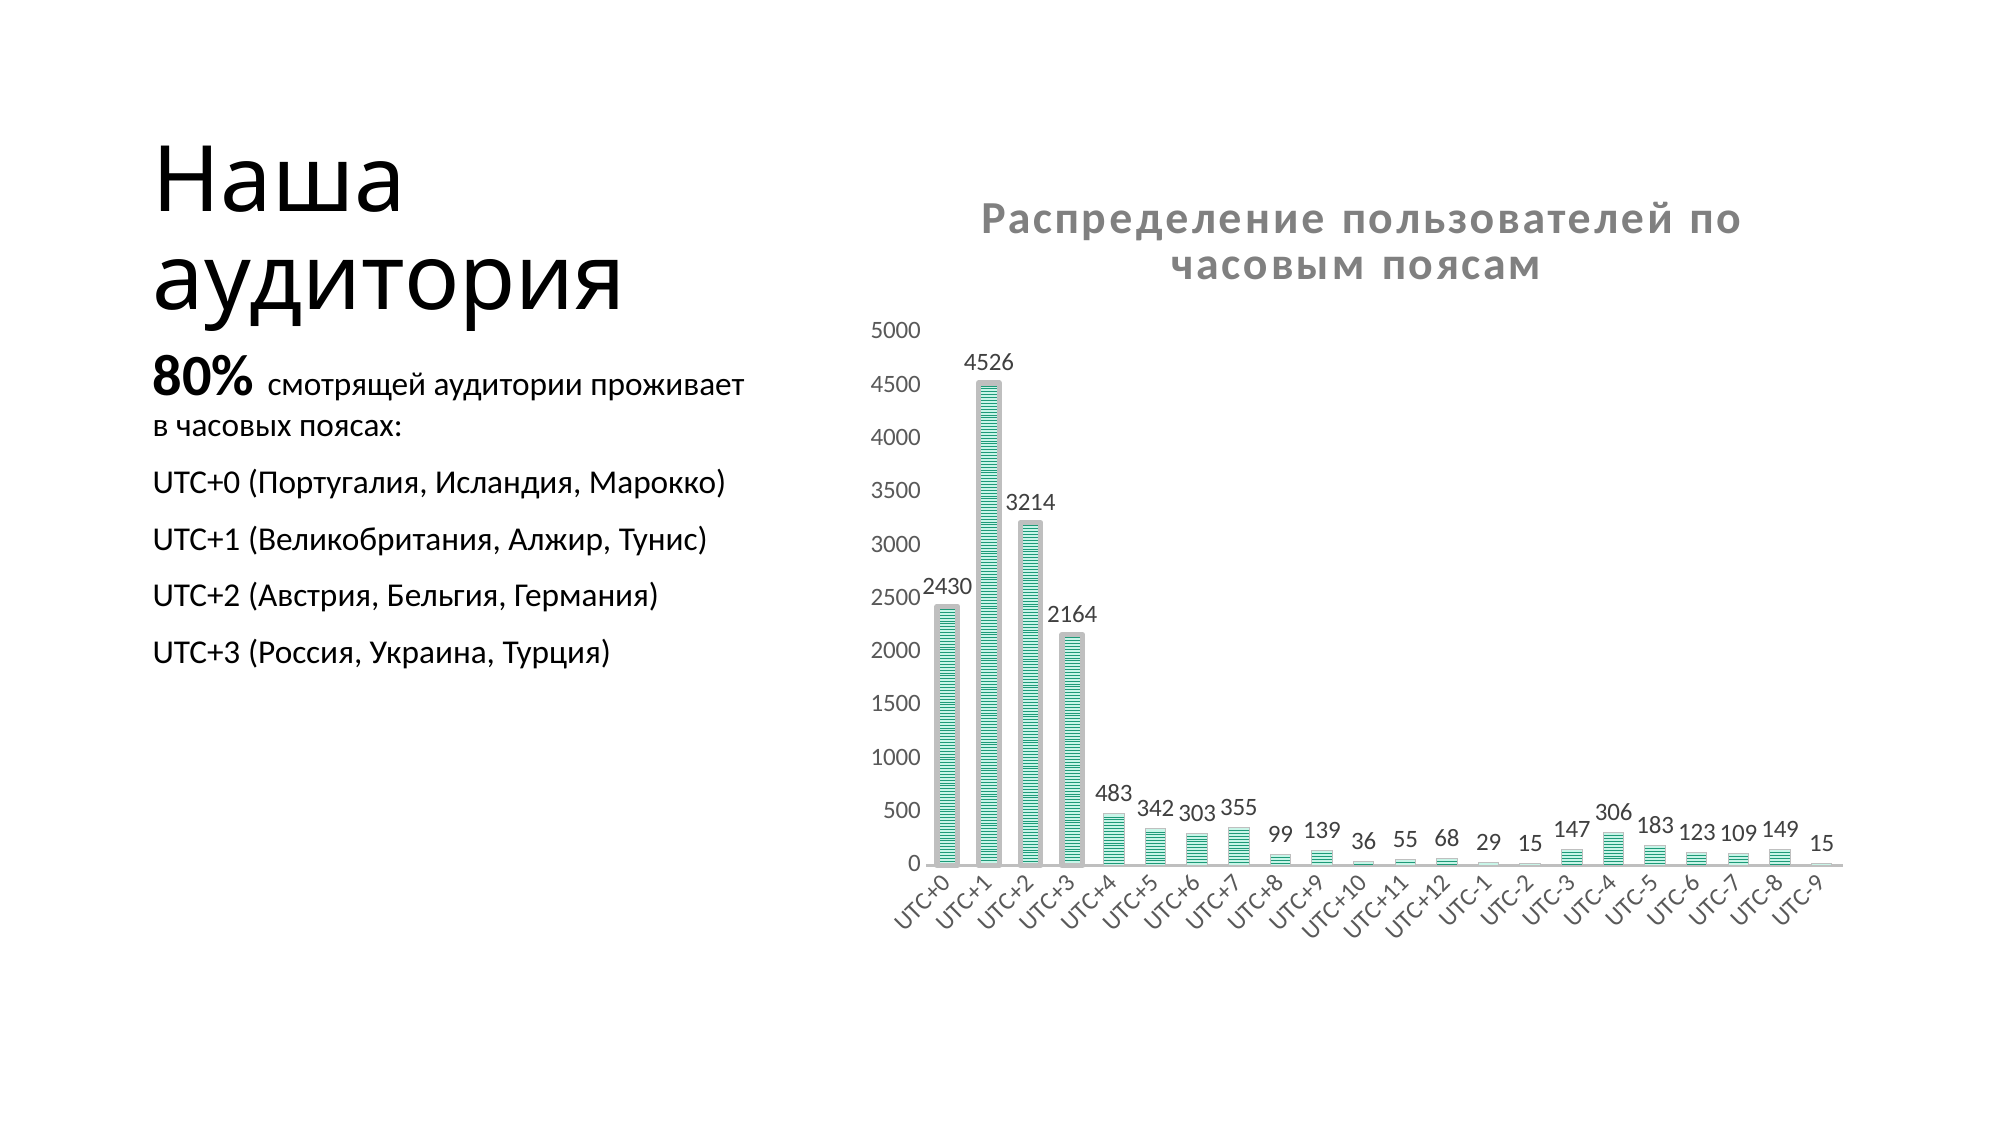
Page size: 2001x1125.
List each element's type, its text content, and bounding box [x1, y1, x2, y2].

list 80% смотрящей аудитории проживает в часовых поясах: UTC+0 (Португалия, Исландия, Марокко) UTC+1 (Великобритания, Алжир, Тунис) UTC+2 (Австрия, Бельгия, Германия) UTC+3 (Россия, Украина, Турция) [137, 337, 783, 963]
title Наша аудитория [137, 75, 783, 337]
chart [850, 161, 1863, 962]
